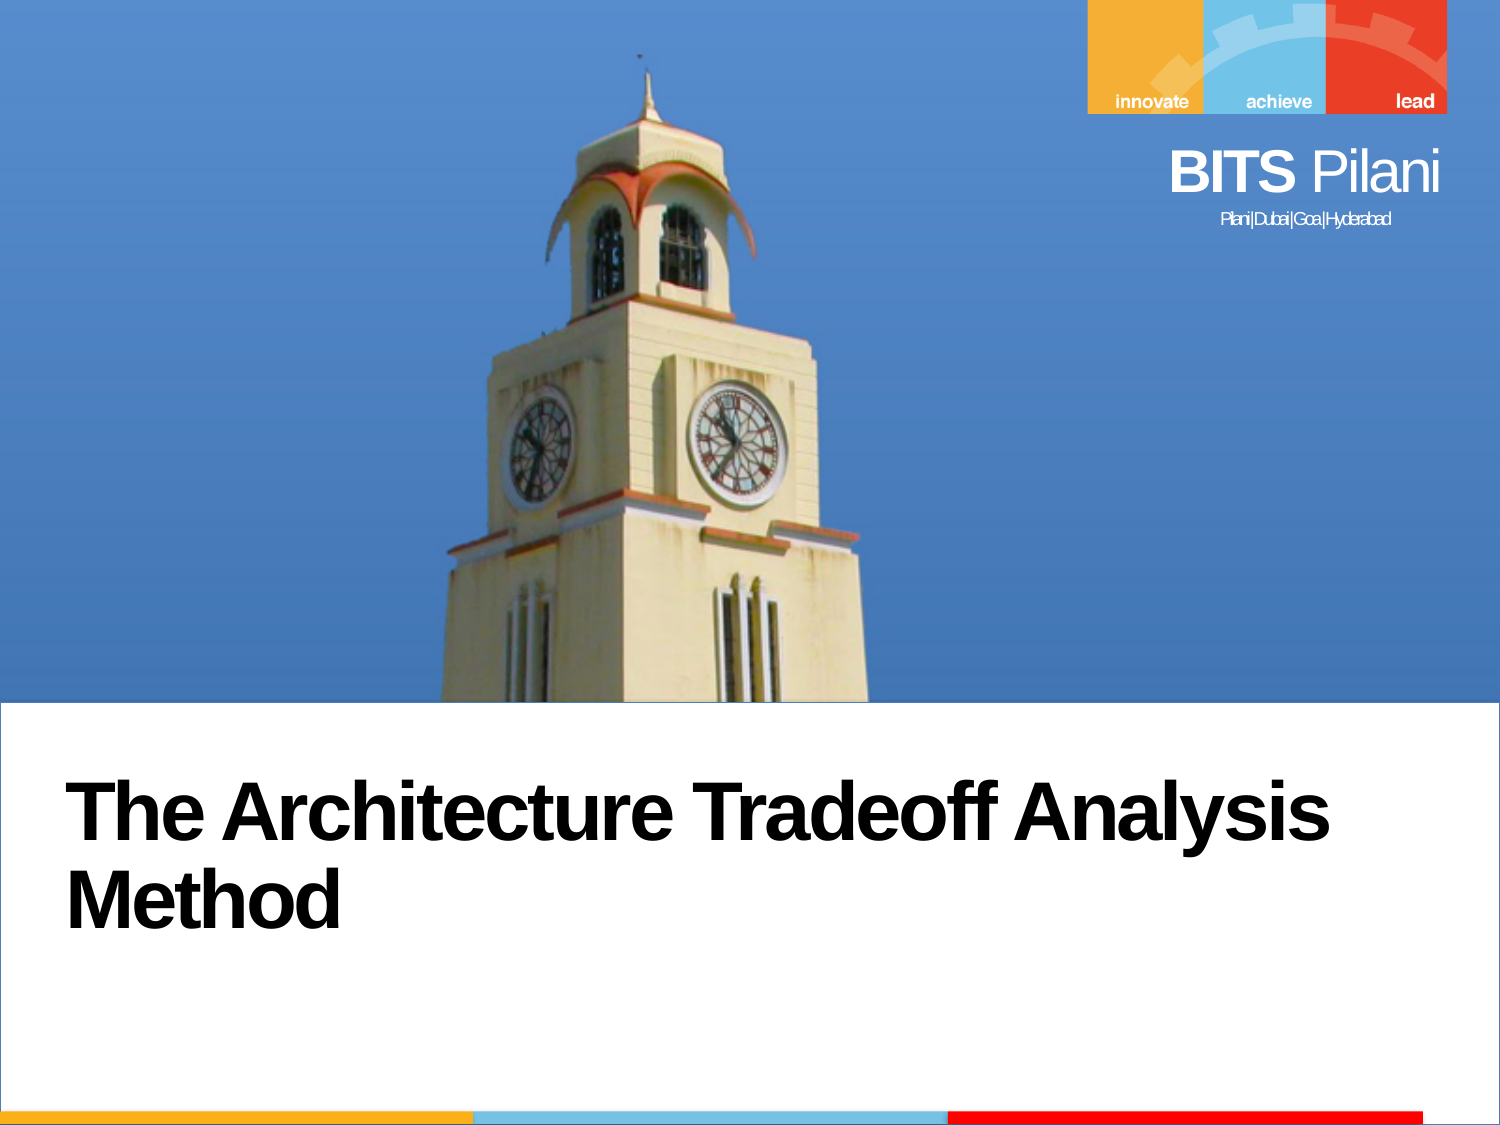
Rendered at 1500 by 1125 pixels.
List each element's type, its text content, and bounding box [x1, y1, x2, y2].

list The Architecture Tradeoff Analysis Method [50, 762, 1438, 1025]
picture [0, 0, 1500, 702]
